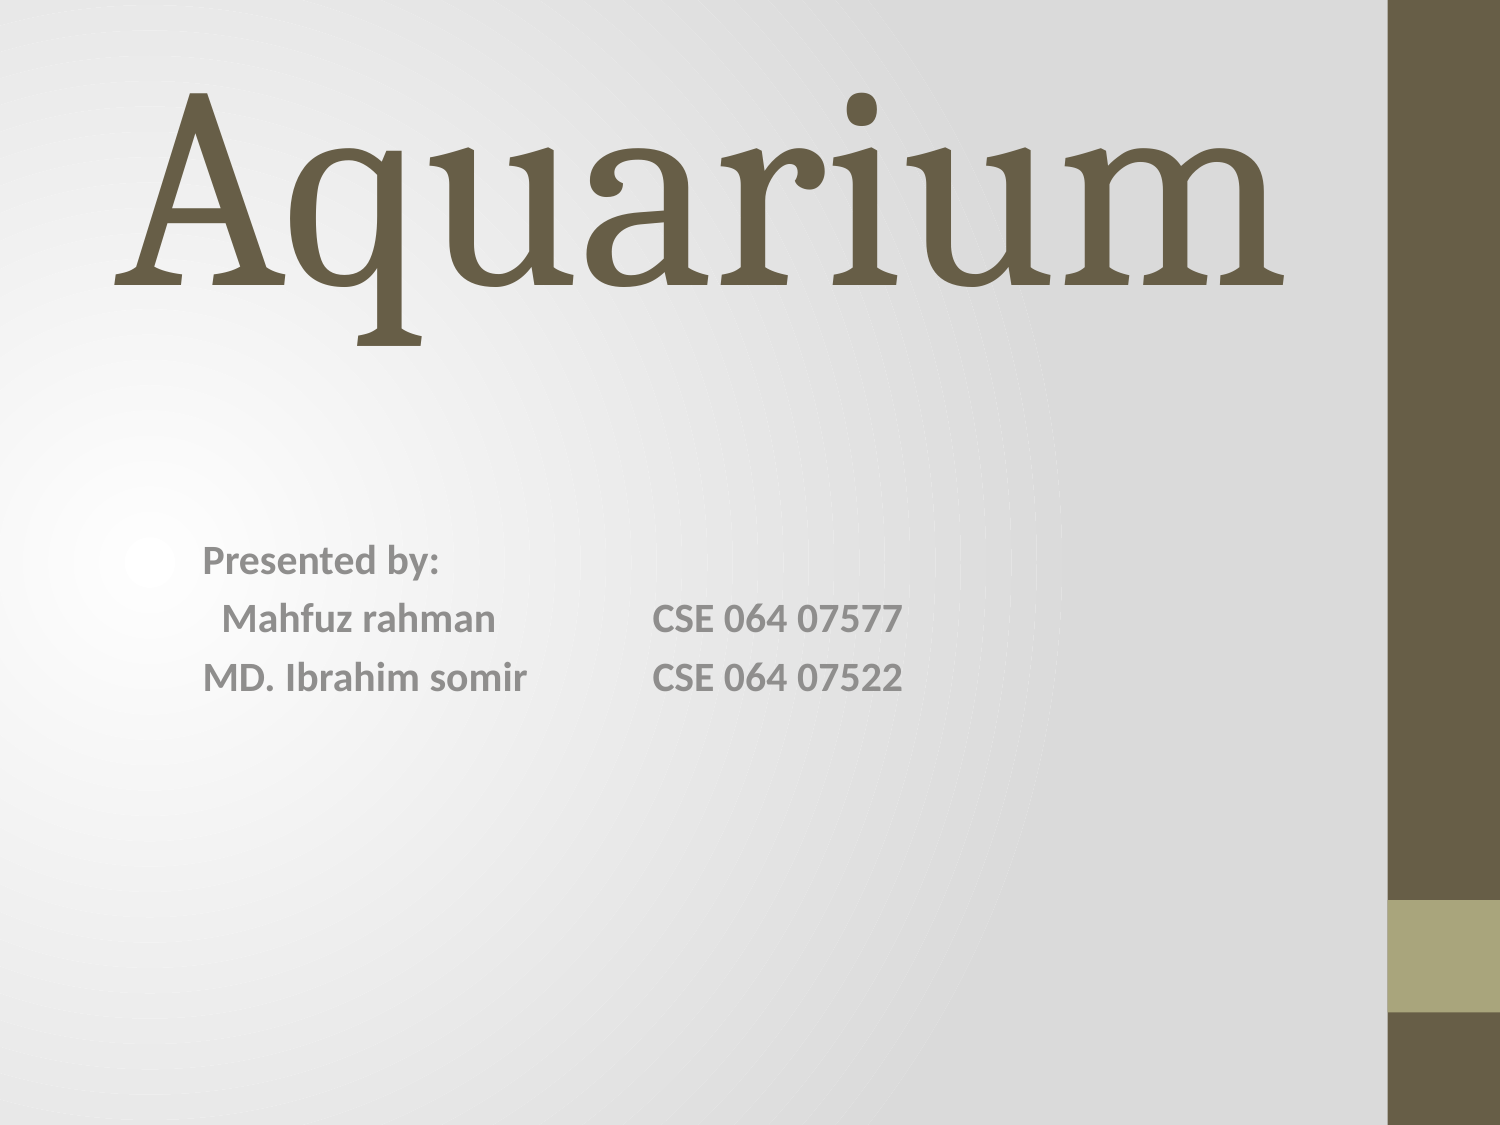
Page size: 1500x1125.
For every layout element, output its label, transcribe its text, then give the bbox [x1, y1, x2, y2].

title Aquarium [99, 125, 1388, 350]
subtitle Presented by: Mahfuz rahman CSE 064 07577 MD. Ibrahim somir CSE 064 07522 [187, 525, 1350, 950]
